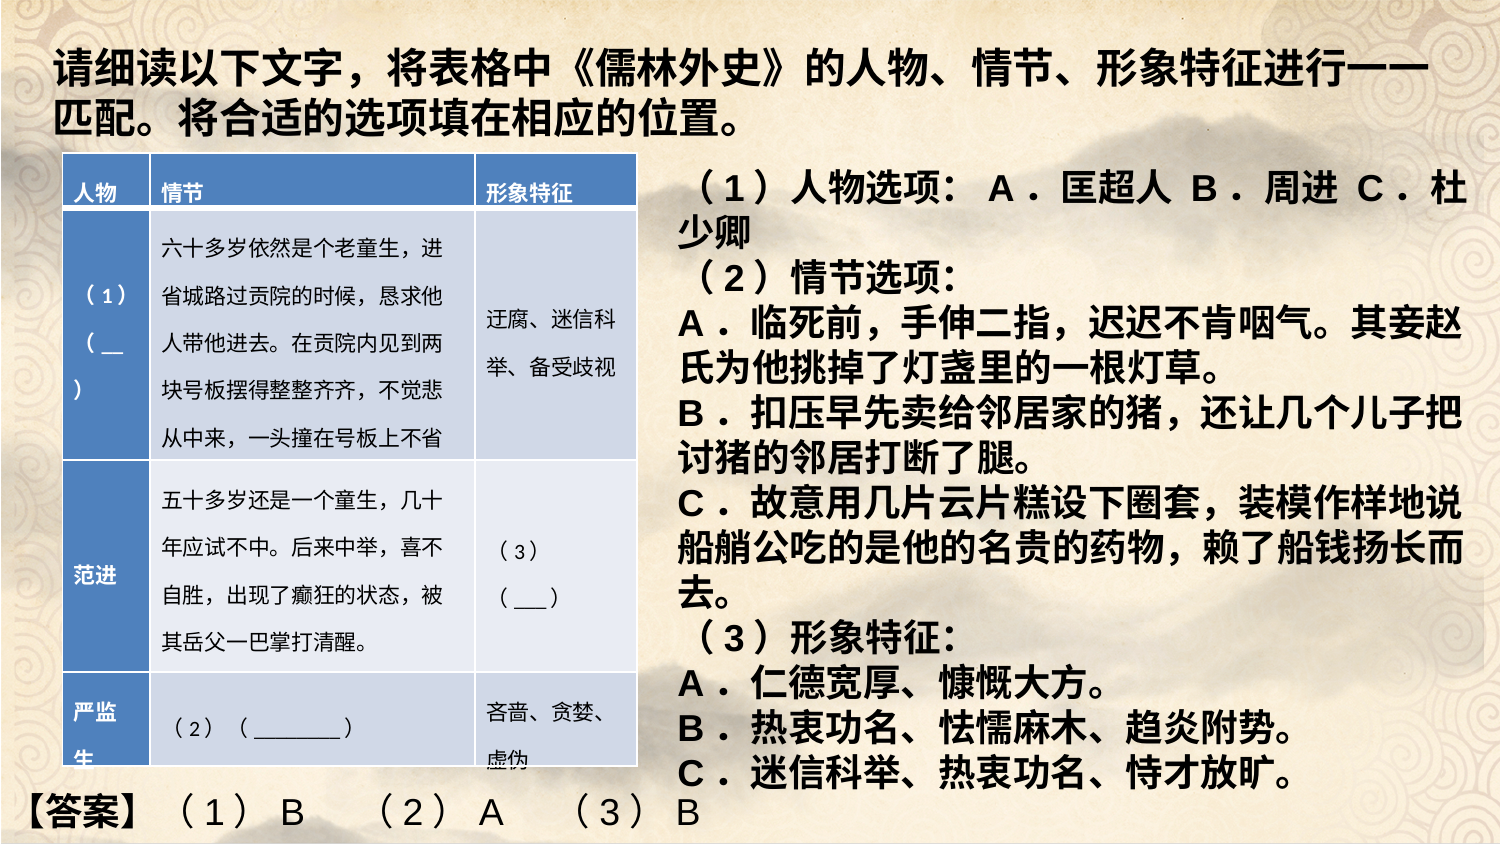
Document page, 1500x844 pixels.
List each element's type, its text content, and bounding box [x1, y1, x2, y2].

table_cell （2）（________） [151, 673, 474, 765]
table_header 情节 [151, 154, 474, 205]
table_header 形象特征 [476, 154, 636, 205]
picture [0, 0, 1500, 844]
table_cell 吝啬、贪婪、虚伪 [476, 673, 636, 765]
table_cell 范进 [63, 461, 149, 671]
table_cell 严监生 [63, 673, 149, 765]
table_header 人物 [63, 154, 149, 205]
text_box 【答案】（1）B （2）A （3）B [0, 780, 726, 841]
table_cell 六十多岁依然是个老童生，进省城路过贡院的时候，恳求他人带他进去。在贡院内见到两块号板摆得整整齐齐，不觉悲从中来，一头撞在号板上不省人事。 [151, 211, 474, 459]
text_box （1）人物选项：A．匡超人 B．周进 C．杜少卿 （2）情节选项： A．临死前，手伸二指，迟迟不肯咽气。其妾赵氏为他挑掉了灯盏里的一根灯草。 B．扣压早先卖给邻居家的猪，还让几个儿子把讨猪的邻居打断了腿。 C．故意用几片云片糕设下圈套，装模作样地说船艄公吃的是他的名贵的药物，赖了船钱扬长而去。 （3）形象特征： A．仁德宽厚、慷慨大方。 B．热衷功名、怯懦麻木、趋炎附势。 C．迷信科举、热衷功名、恃才放旷。 [662, 157, 1499, 802]
table_cell 迂腐、迷信科举、备受歧视 [476, 211, 636, 459]
list 请细读以下文字，将表格中《儒林外史》的人物、情节、形象特征进行一一匹配。将合适的选项填在相应的位置。 [37, 34, 1475, 642]
table_cell 五十多岁还是一个童生，几十年应试不中。后来中举，喜不自胜，出现了癫狂的状态，被其岳父一巴掌打清醒。 [151, 461, 474, 671]
table_cell （1）（__） [63, 211, 149, 459]
table_cell （3）（___） [476, 461, 636, 671]
